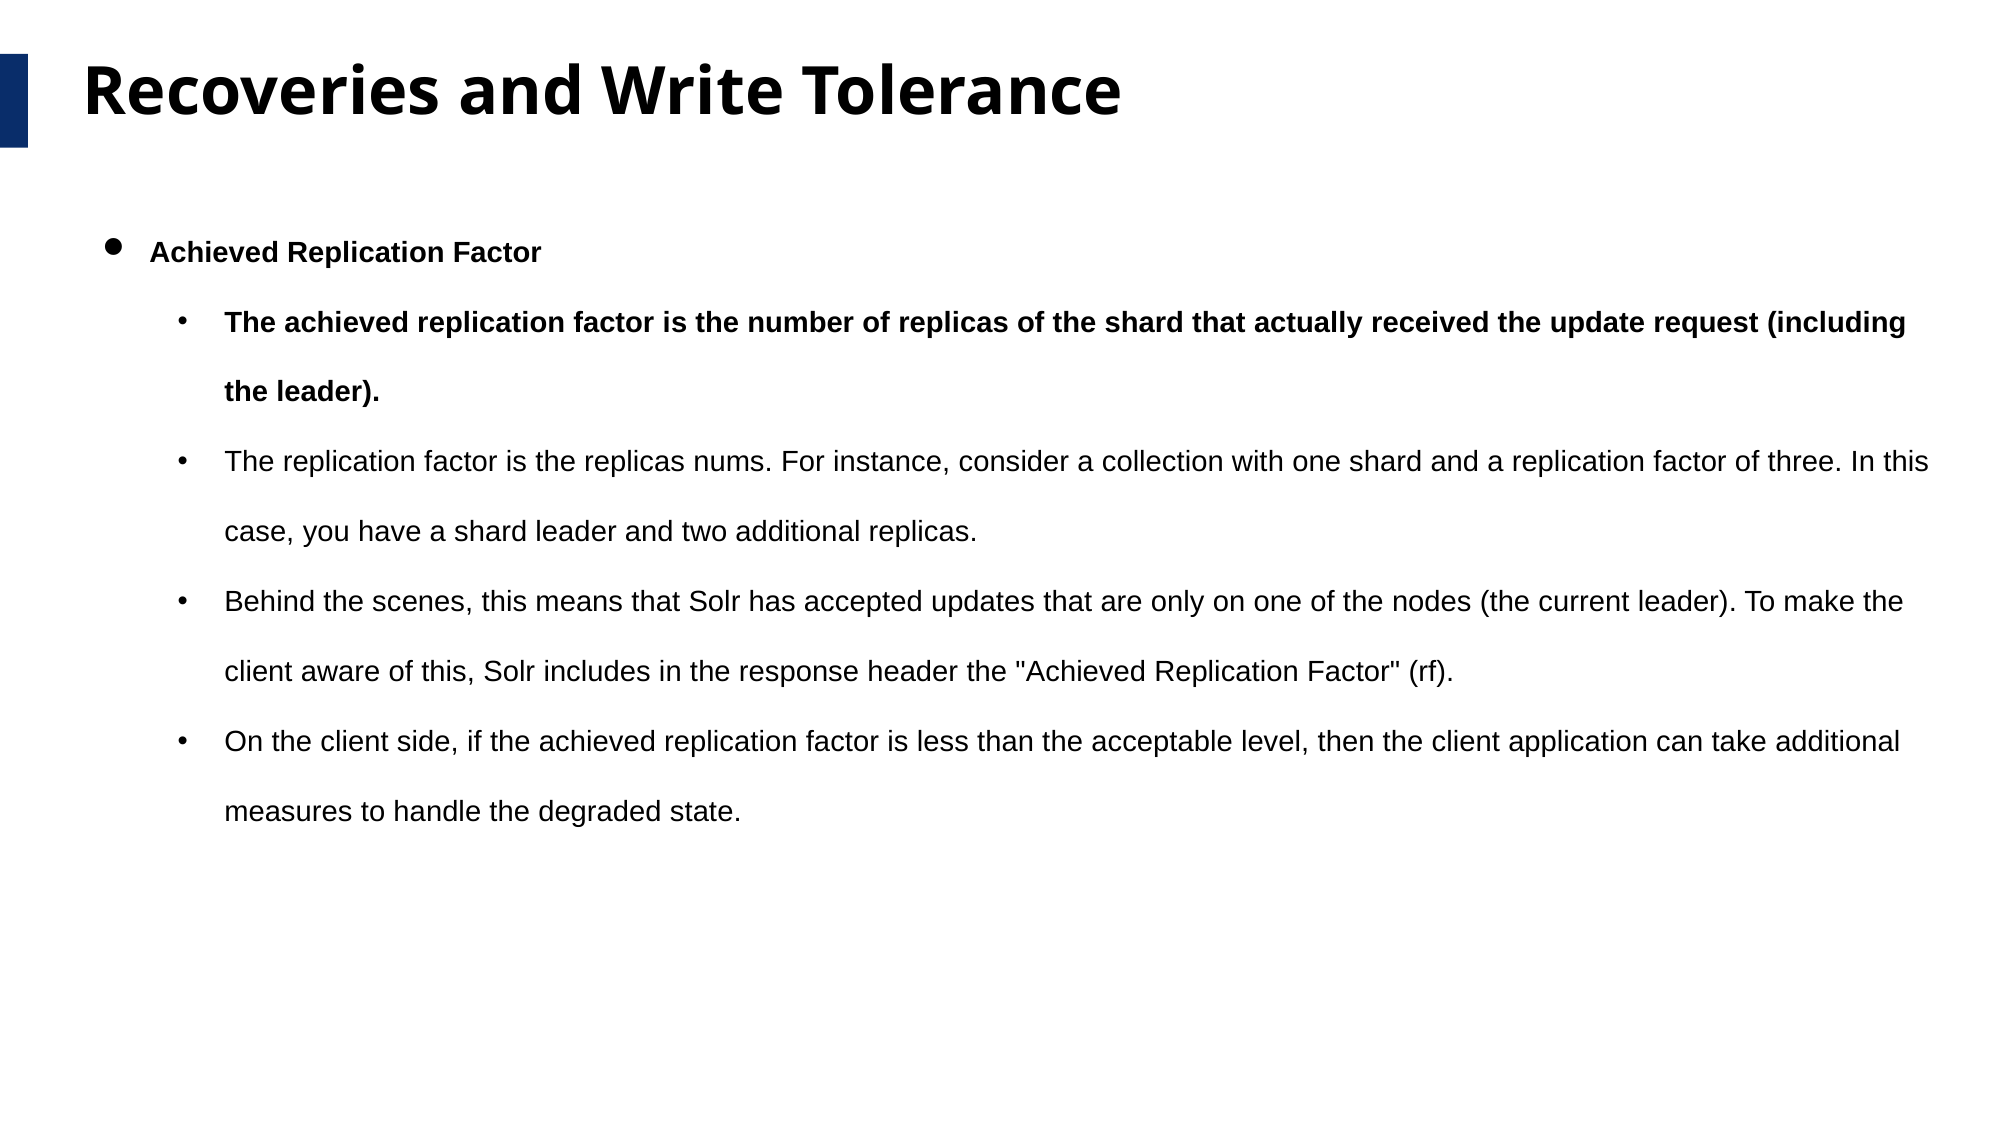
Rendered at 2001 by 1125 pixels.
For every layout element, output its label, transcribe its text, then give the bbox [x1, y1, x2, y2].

text_box Recoveries and Write Tolerance [30, 40, 1177, 136]
text_box Achieved Replication Factor The achieved replication factor is the number of replicas of the shard that actually received the update request (including the leader). The replication factor is the replicas nums. For instance, consider a collection with one shard and a replication factor of three. In this case, you have a shard leader and two additional replicas. Behind the scenes, this means that Solr has accepted updates that are only on one of the nodes (the current leader). To make the client aware of this, Solr includes in the response header the "Achieved Replication Factor" (rf). On the client side, if the achieved replication factor is less than the acceptable level, then the client application can take additional measures to handle the degraded state. [87, 190, 1948, 835]
text_box [0, 53, 29, 149]
